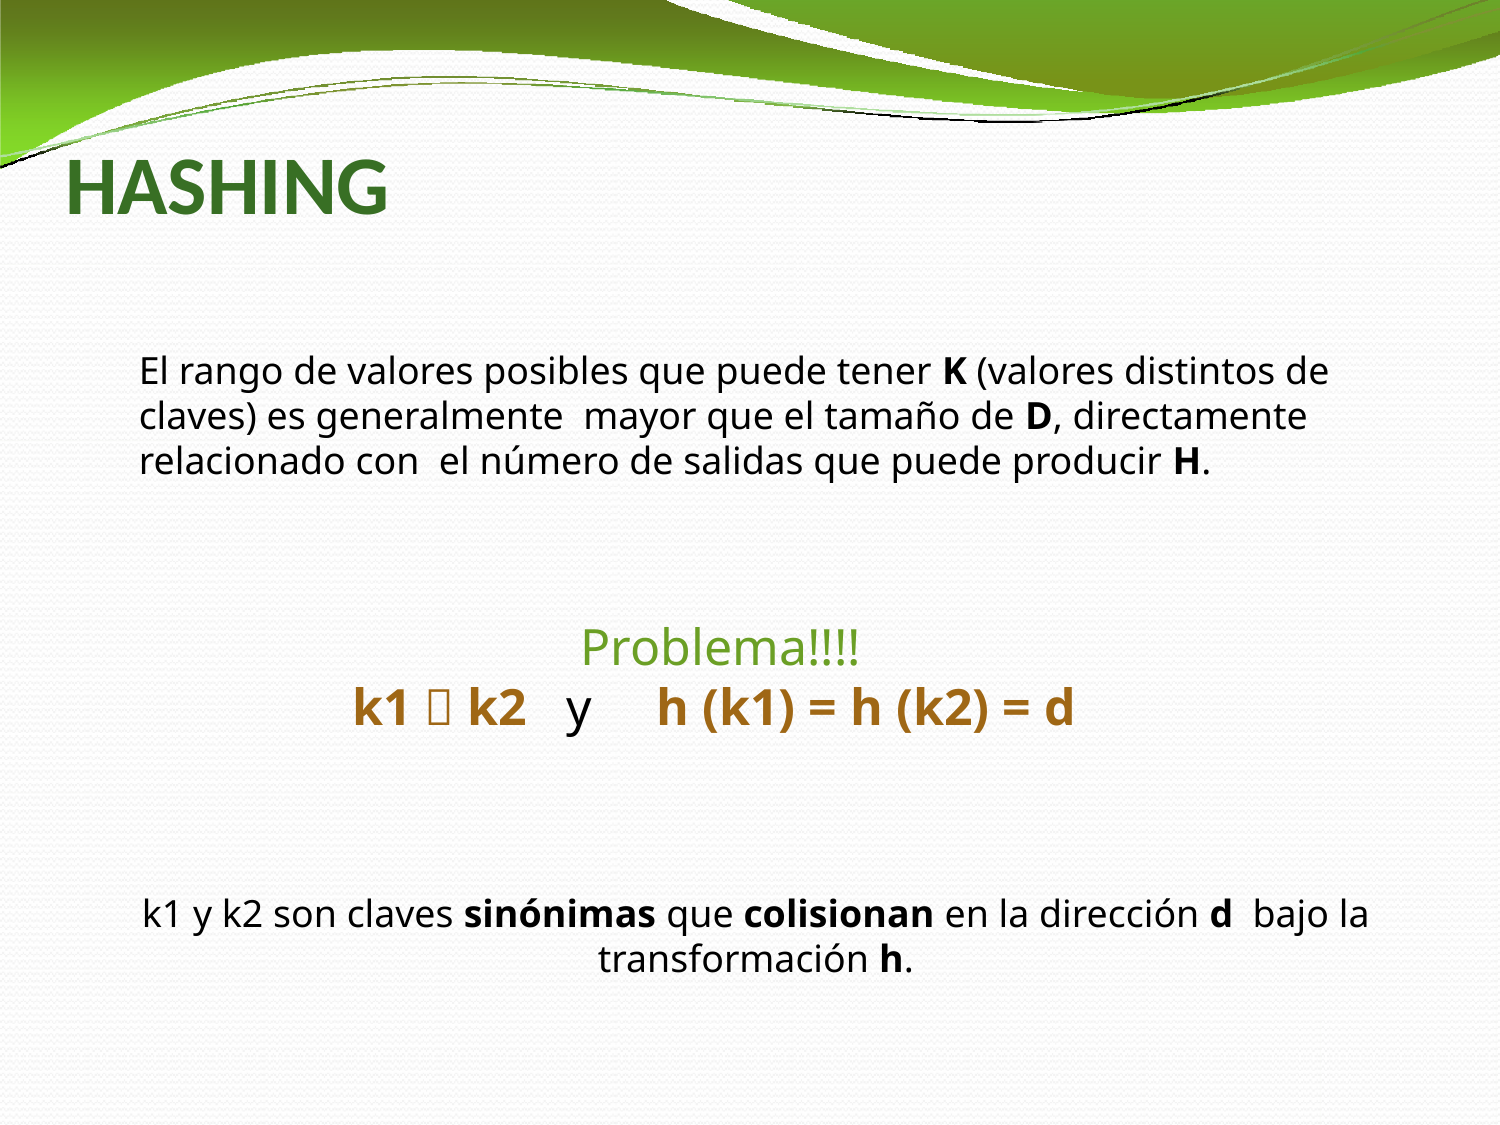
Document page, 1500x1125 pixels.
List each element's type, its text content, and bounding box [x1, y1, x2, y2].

text_box El rango de valores posibles que puede tener K (valores distintos de claves) es generalmente mayor que el tamaño de D, directamente relacionado con el número de salidas que puede producir H. [123, 340, 1435, 490]
title HASHING [64, 130, 1420, 232]
picture [0, 0, 1500, 1125]
text_box k1 y k2 son claves sinónimas que colisionan en la dirección d bajo la transformación h. [123, 882, 1388, 988]
text_box Problema!!!! k1  k2 y h (k1) = h (k2) = d [222, 608, 1219, 744]
